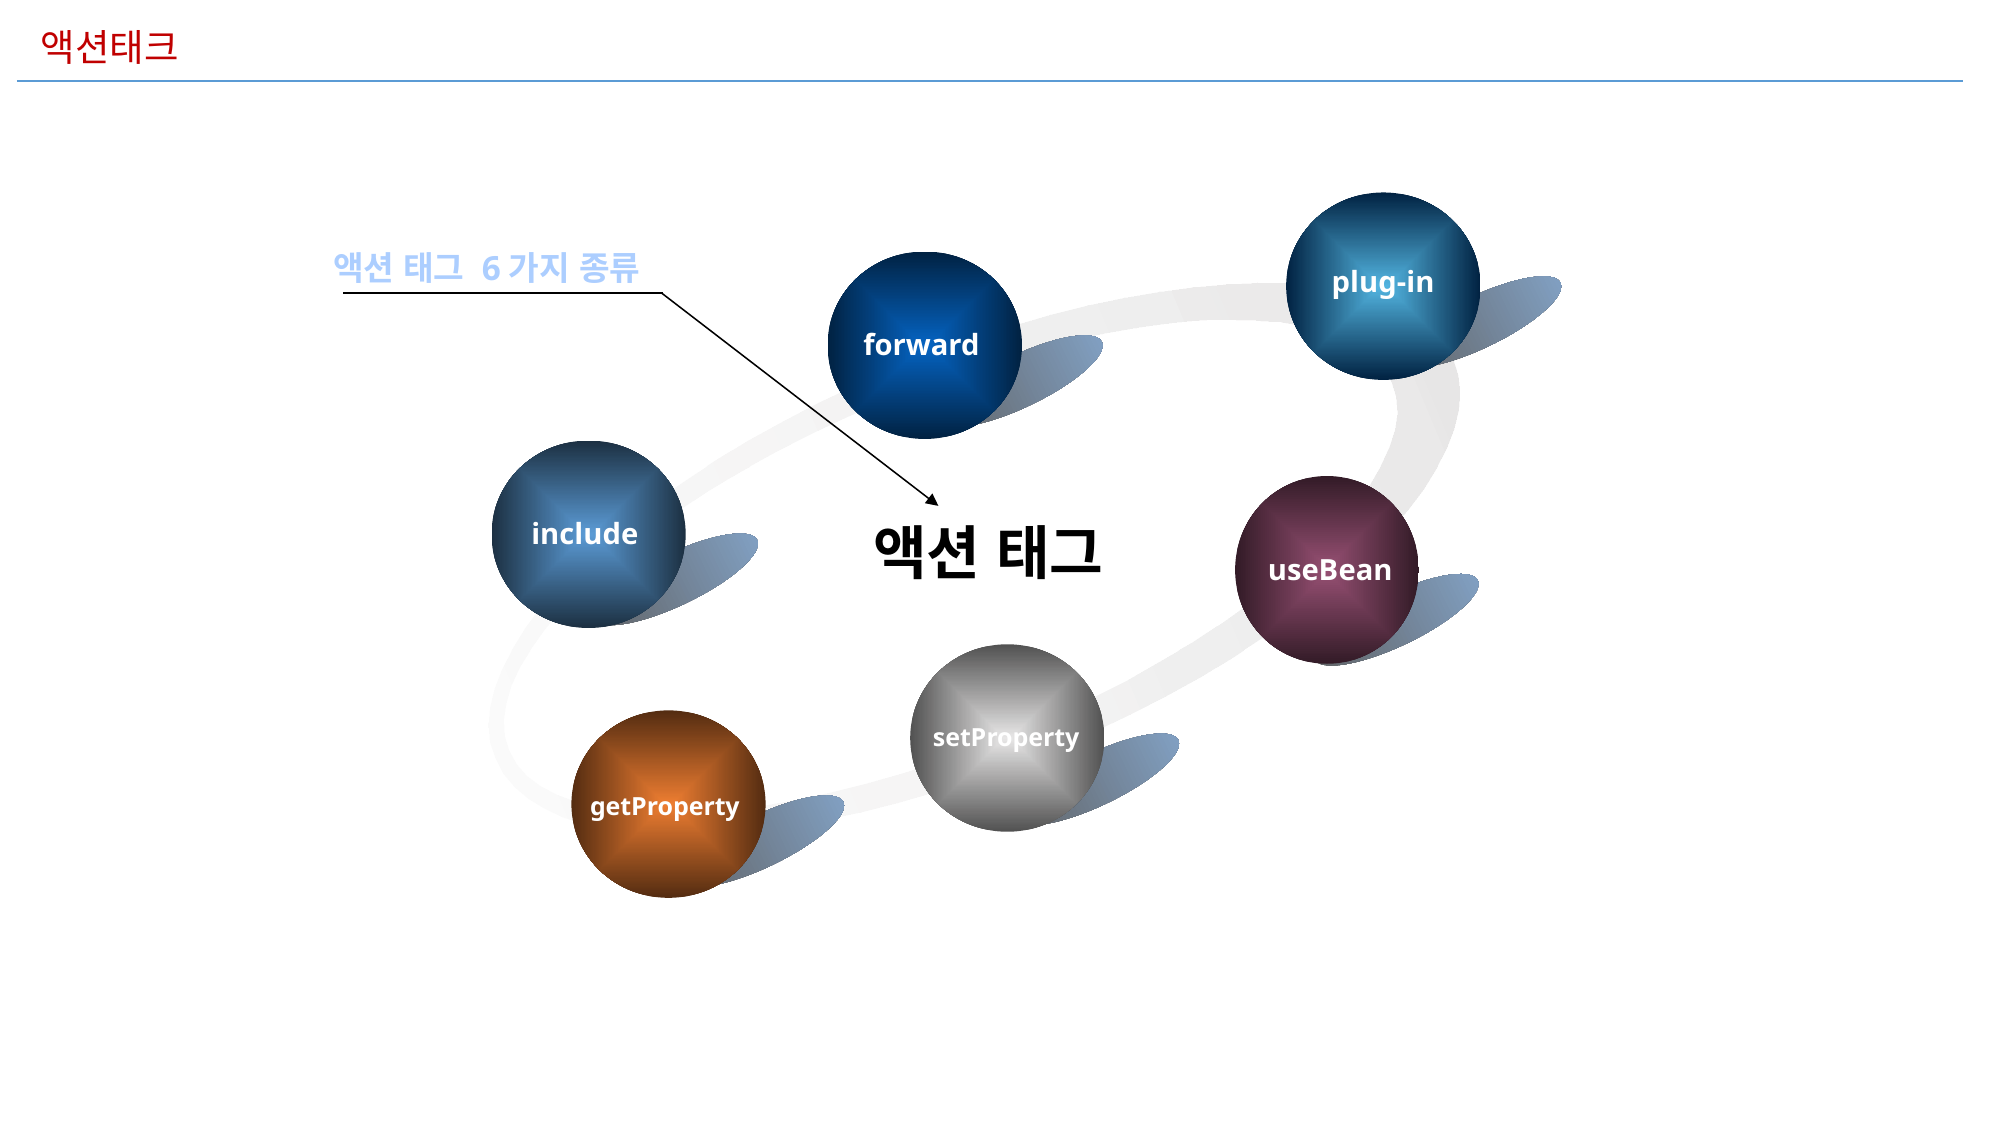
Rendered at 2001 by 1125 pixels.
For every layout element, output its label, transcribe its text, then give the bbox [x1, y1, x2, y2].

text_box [318, 192, 1570, 898]
text_box 액션태크 [25, 16, 729, 77]
